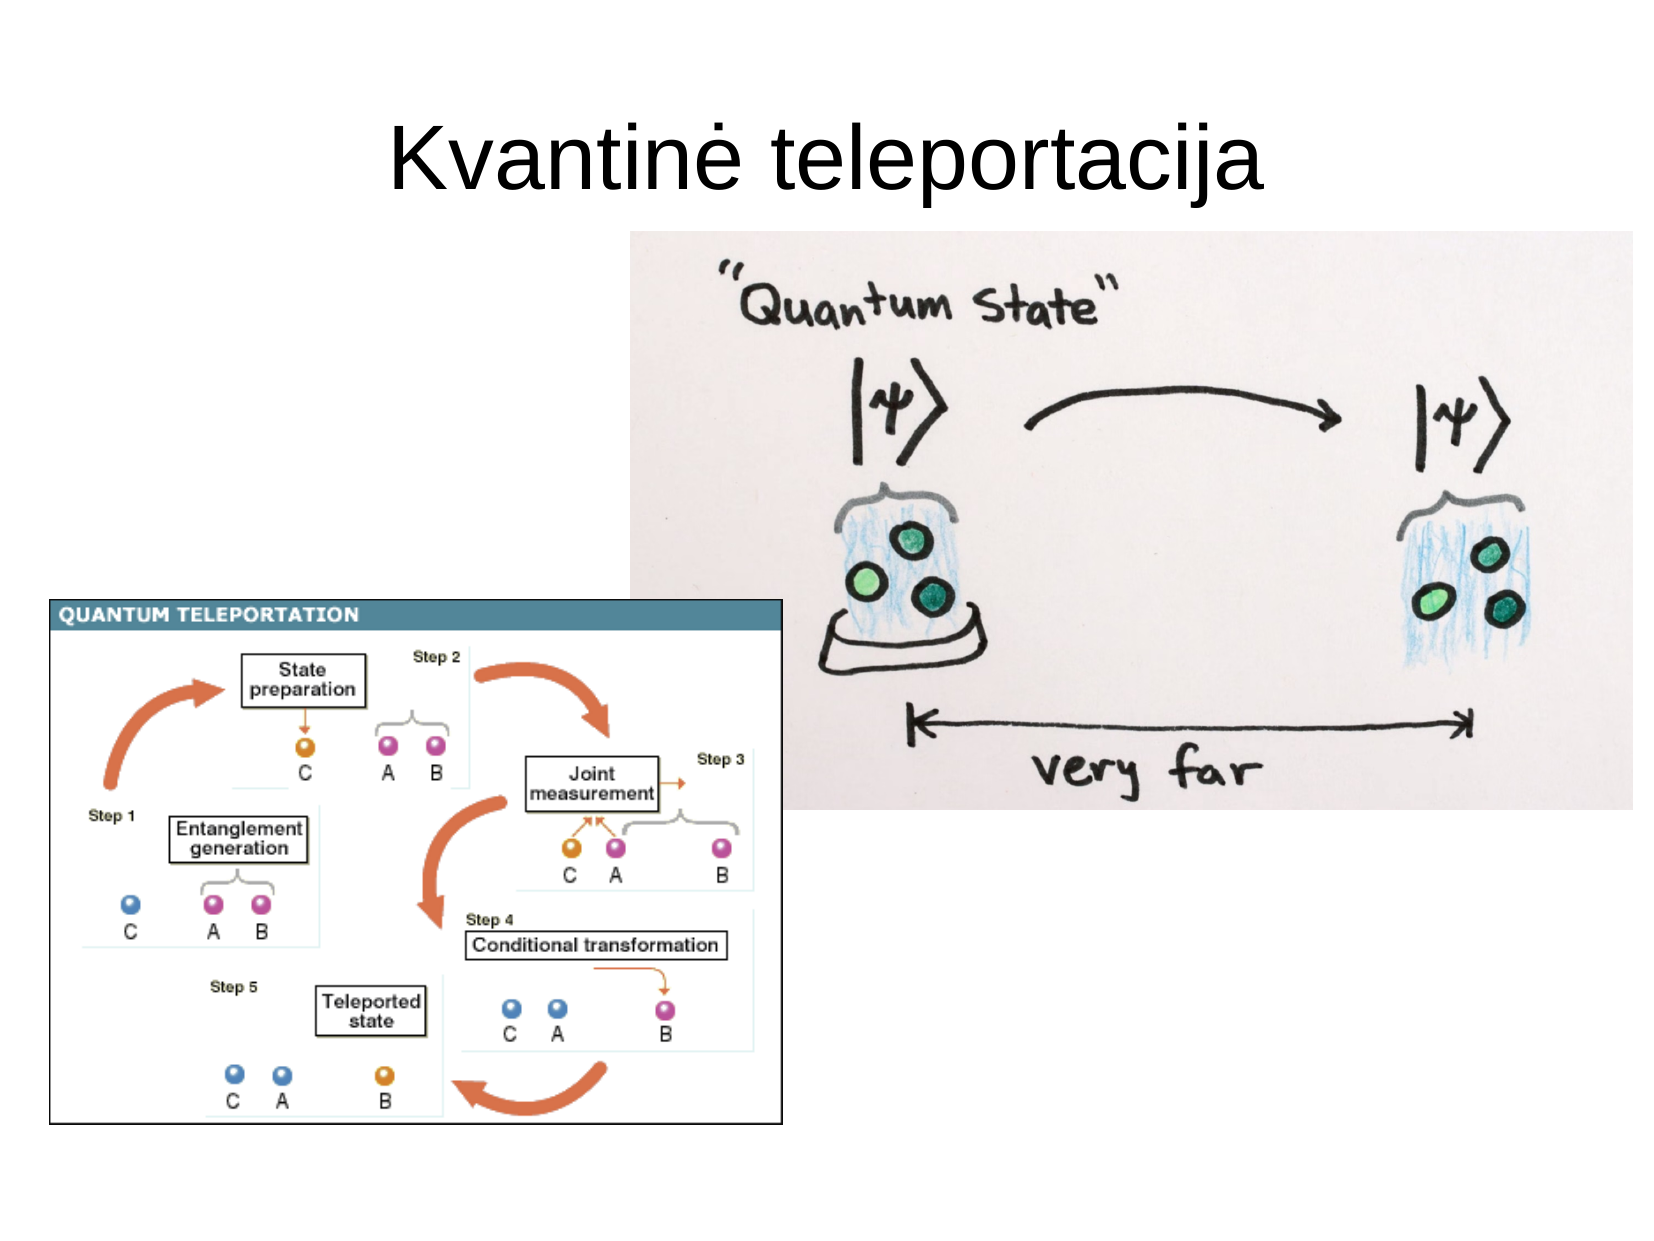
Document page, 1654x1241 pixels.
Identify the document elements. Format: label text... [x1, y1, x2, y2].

text_box Kvantinė teleportacija [82, 49, 1571, 257]
picture [49, 231, 1634, 1126]
